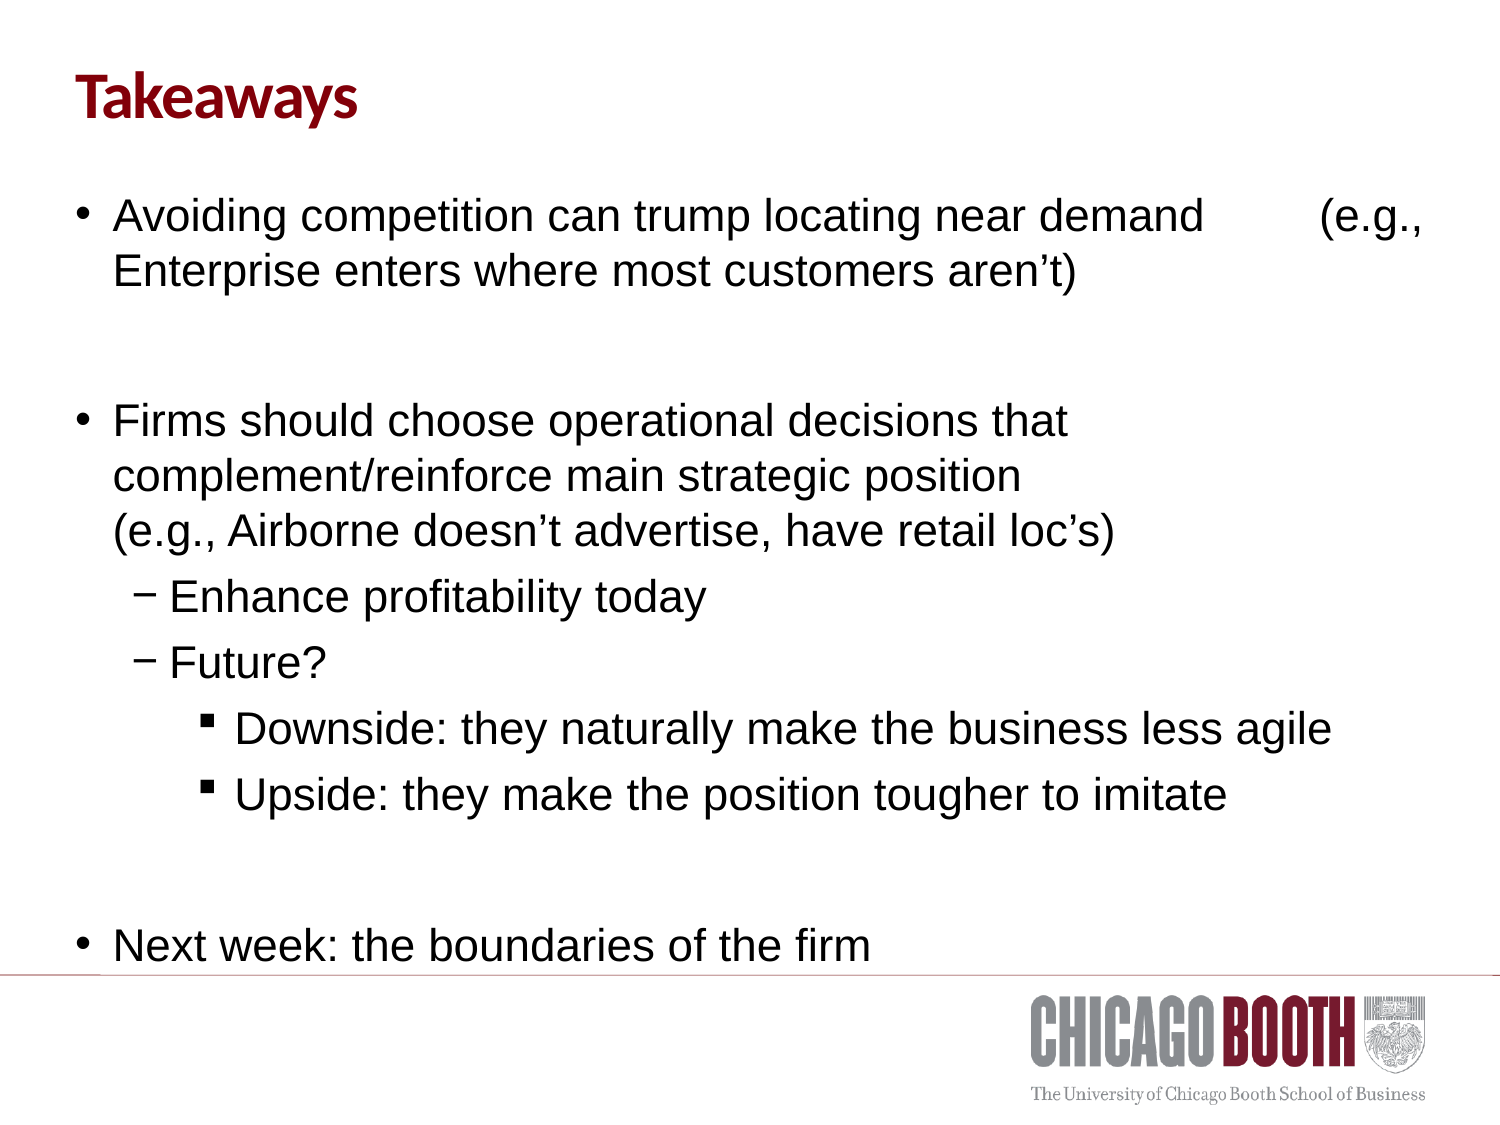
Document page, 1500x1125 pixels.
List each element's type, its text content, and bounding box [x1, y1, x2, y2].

title Takeaways [74, 43, 1426, 134]
list Avoiding competition can trump locating near demand (e.g., Enterprise enters where most customers aren’t) Firms should choose operational decisions that complement/reinforce main strategic position (e.g., Airborne doesn’t advertise, have retail loc’s) Enhance profitability today Future? Downside: they naturally make the business less agile Upside: they make the position tougher to imitate Next week: the boundaries of the firm [74, 185, 1426, 985]
picture [1031, 995, 1425, 1105]
